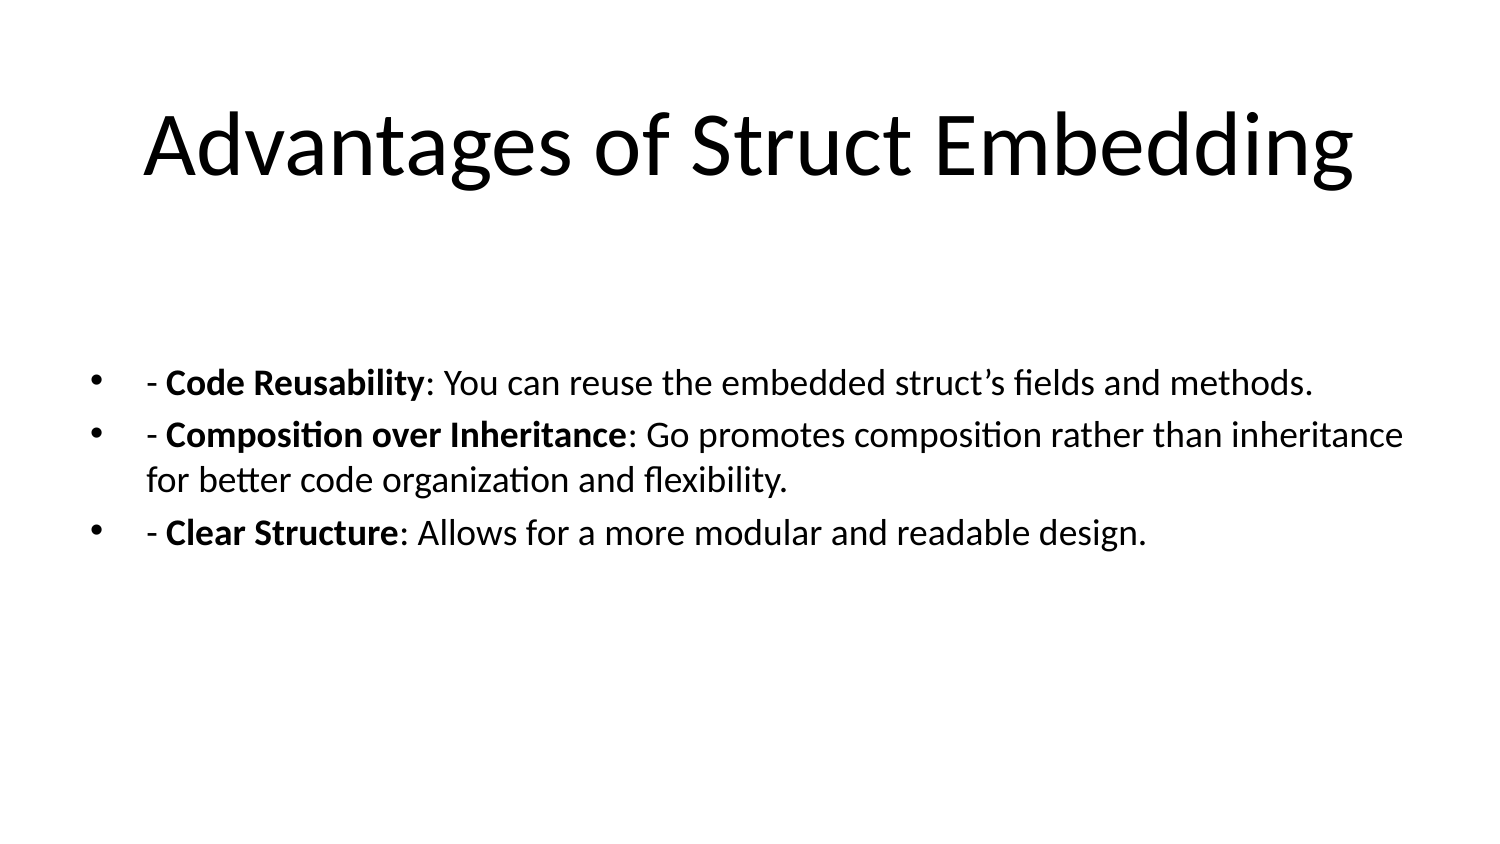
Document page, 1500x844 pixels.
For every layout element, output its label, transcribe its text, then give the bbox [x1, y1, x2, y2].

list - Code Reusability: You can reuse the embedded struct’s fields and methods. - Composition over Inheritance: Go promotes composition rather than inheritance for better code organization and flexibility. - Clear Structure: Allows for a more modular and readable design. [75, 262, 1425, 844]
title Advantages of Struct Embedding [75, 45, 1425, 233]
